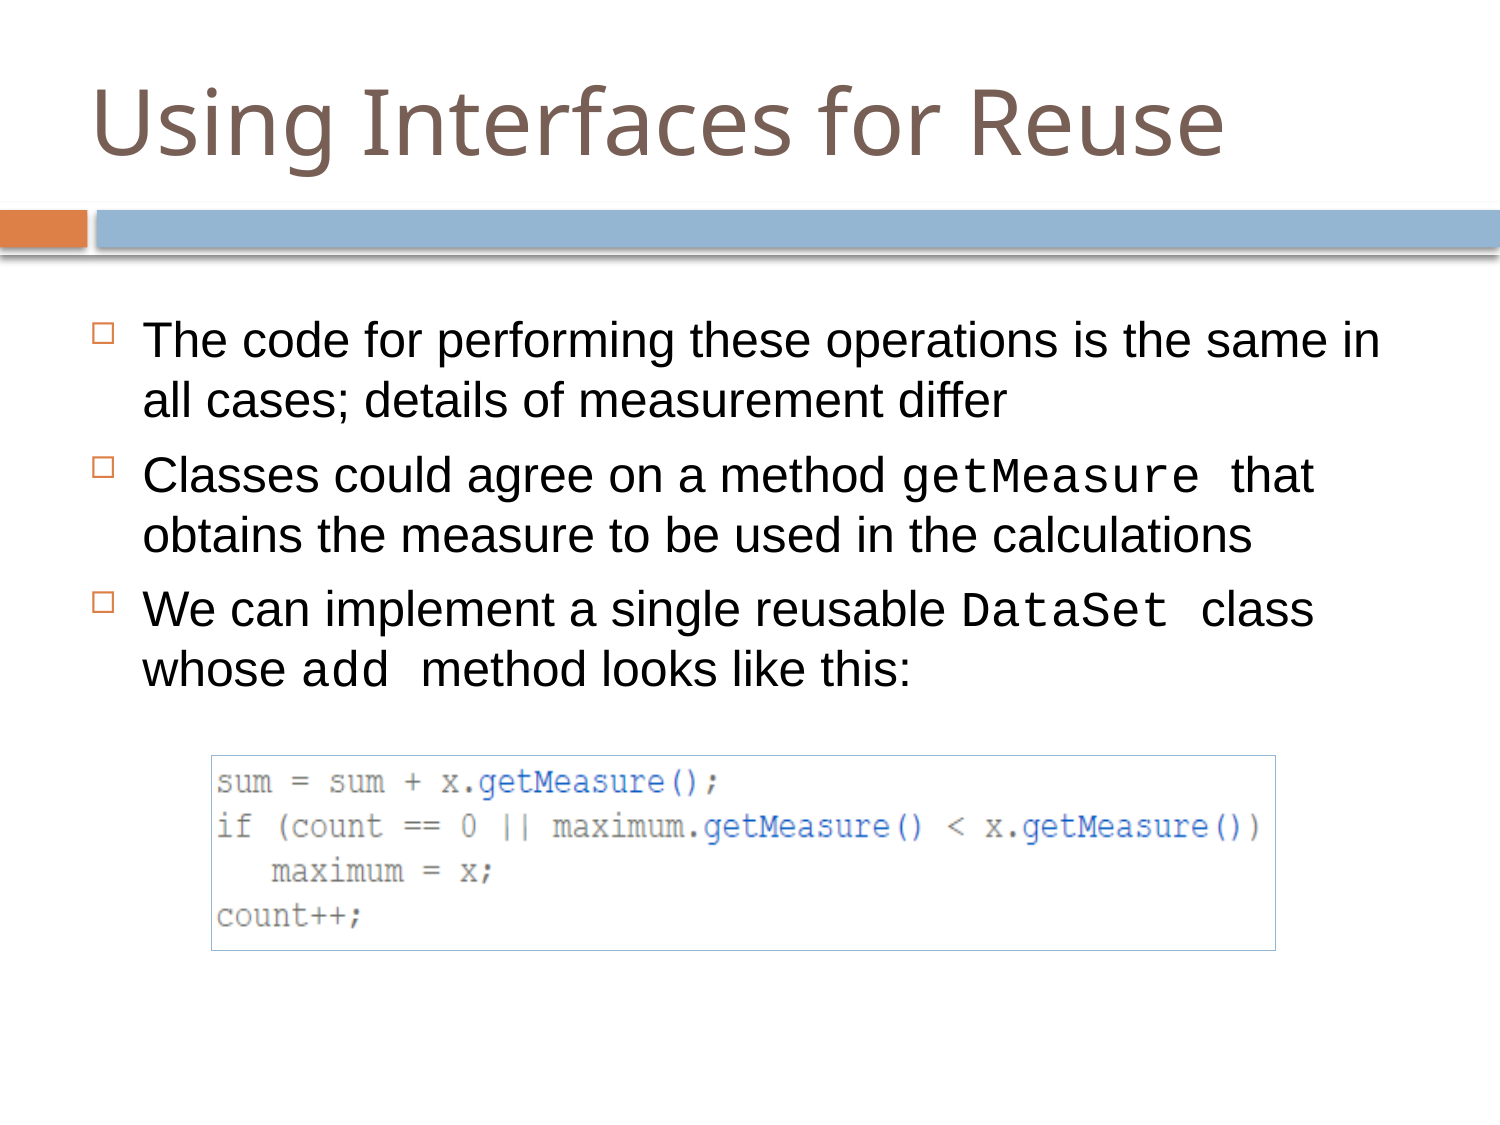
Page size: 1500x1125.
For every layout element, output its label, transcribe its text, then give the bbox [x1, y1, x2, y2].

list The code for performing these operations is the same in all cases; details of measurement differ Classes could agree on a method getMeasure that obtains the measure to be used in the calculations We can implement a single reusable DataSet class whose add method looks like this: [75, 299, 1425, 750]
title Using Interfaces for Reuse [75, 24, 1425, 213]
picture [212, 755, 1276, 951]
